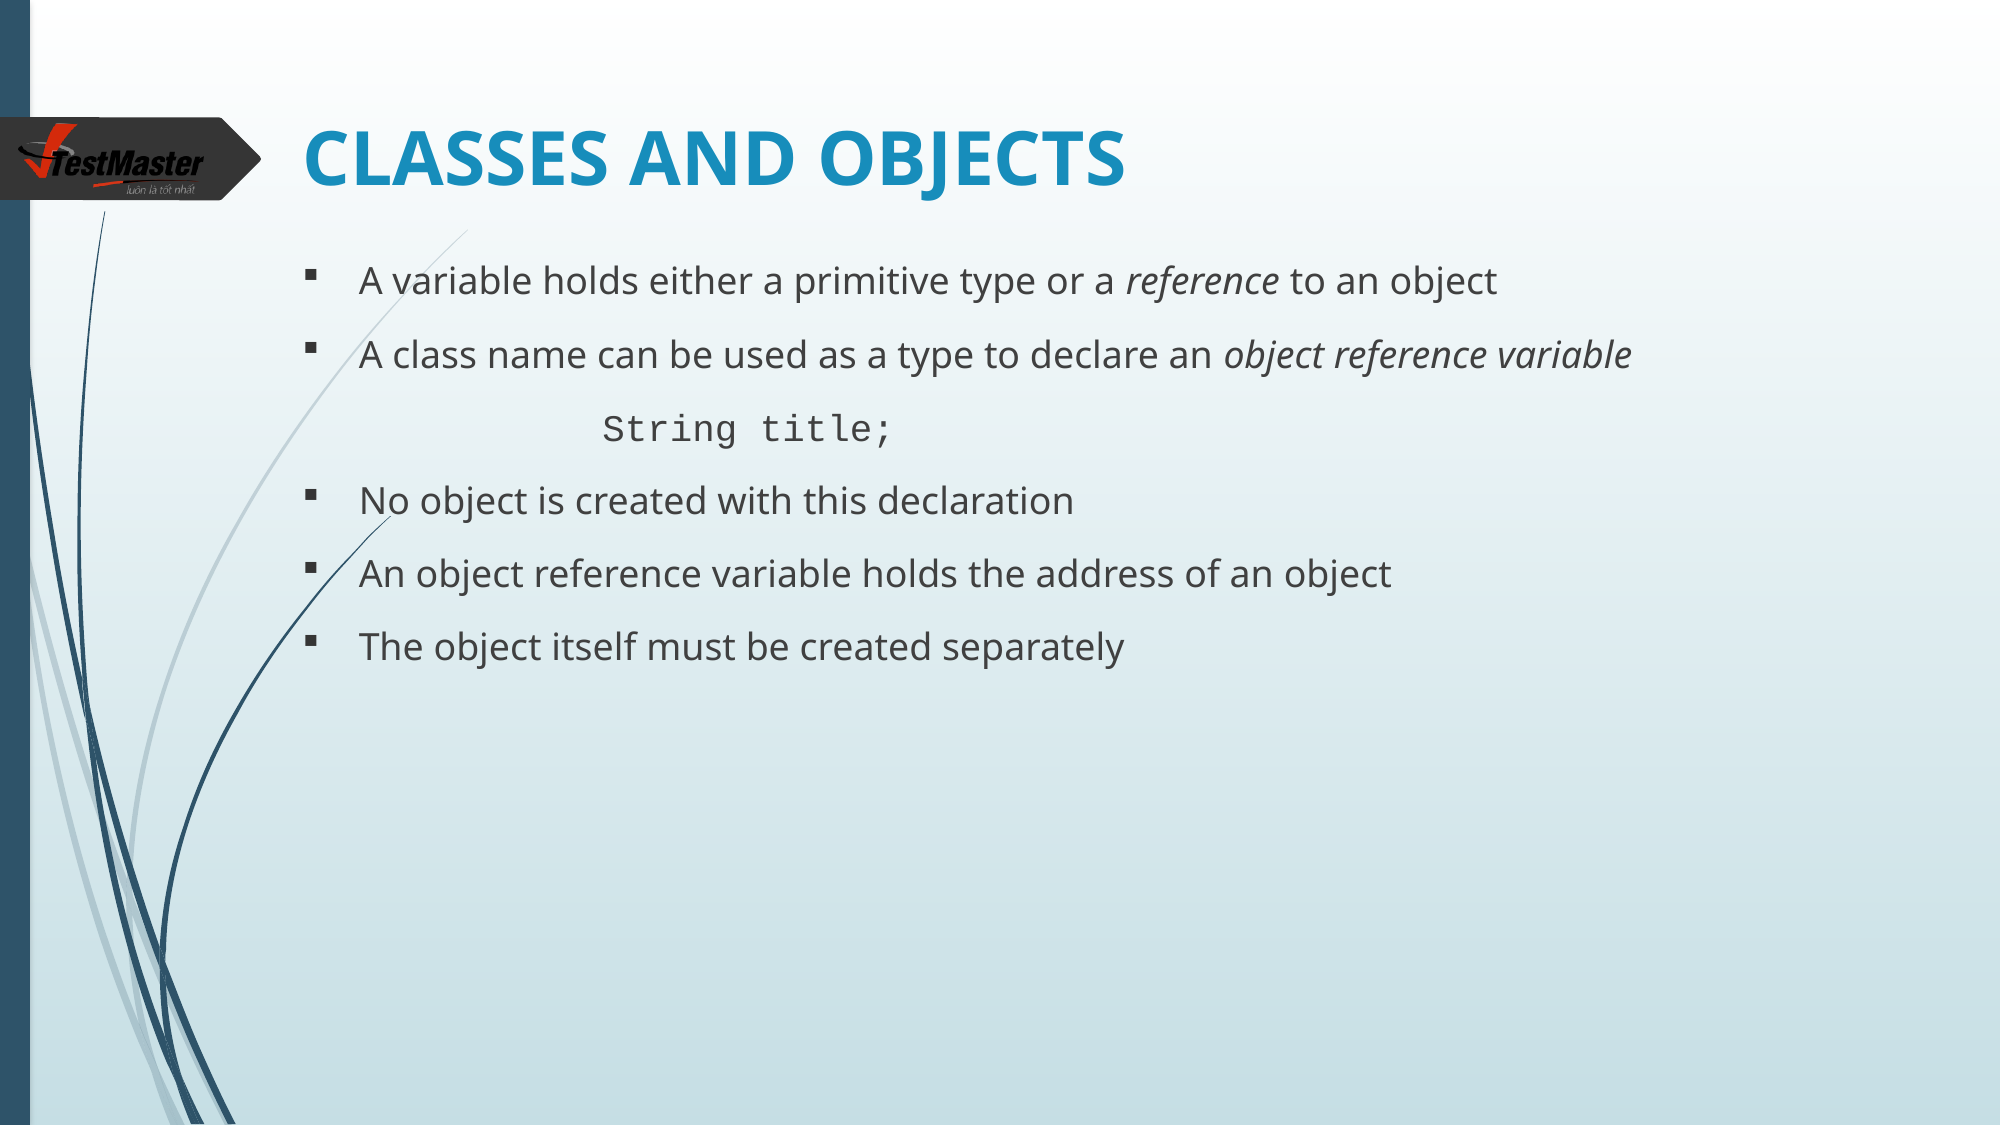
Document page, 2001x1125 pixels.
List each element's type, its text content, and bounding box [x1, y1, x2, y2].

picture [18, 121, 204, 196]
list A variable holds either a primitive type or a reference to an object A class name can be used as a type to declare an object reference variable String title; No object is created with this declaration An object reference variable holds the address of an object The object itself must be created separately [287, 249, 1888, 1023]
title CLASSES AND OBJECTS [287, 102, 1888, 236]
